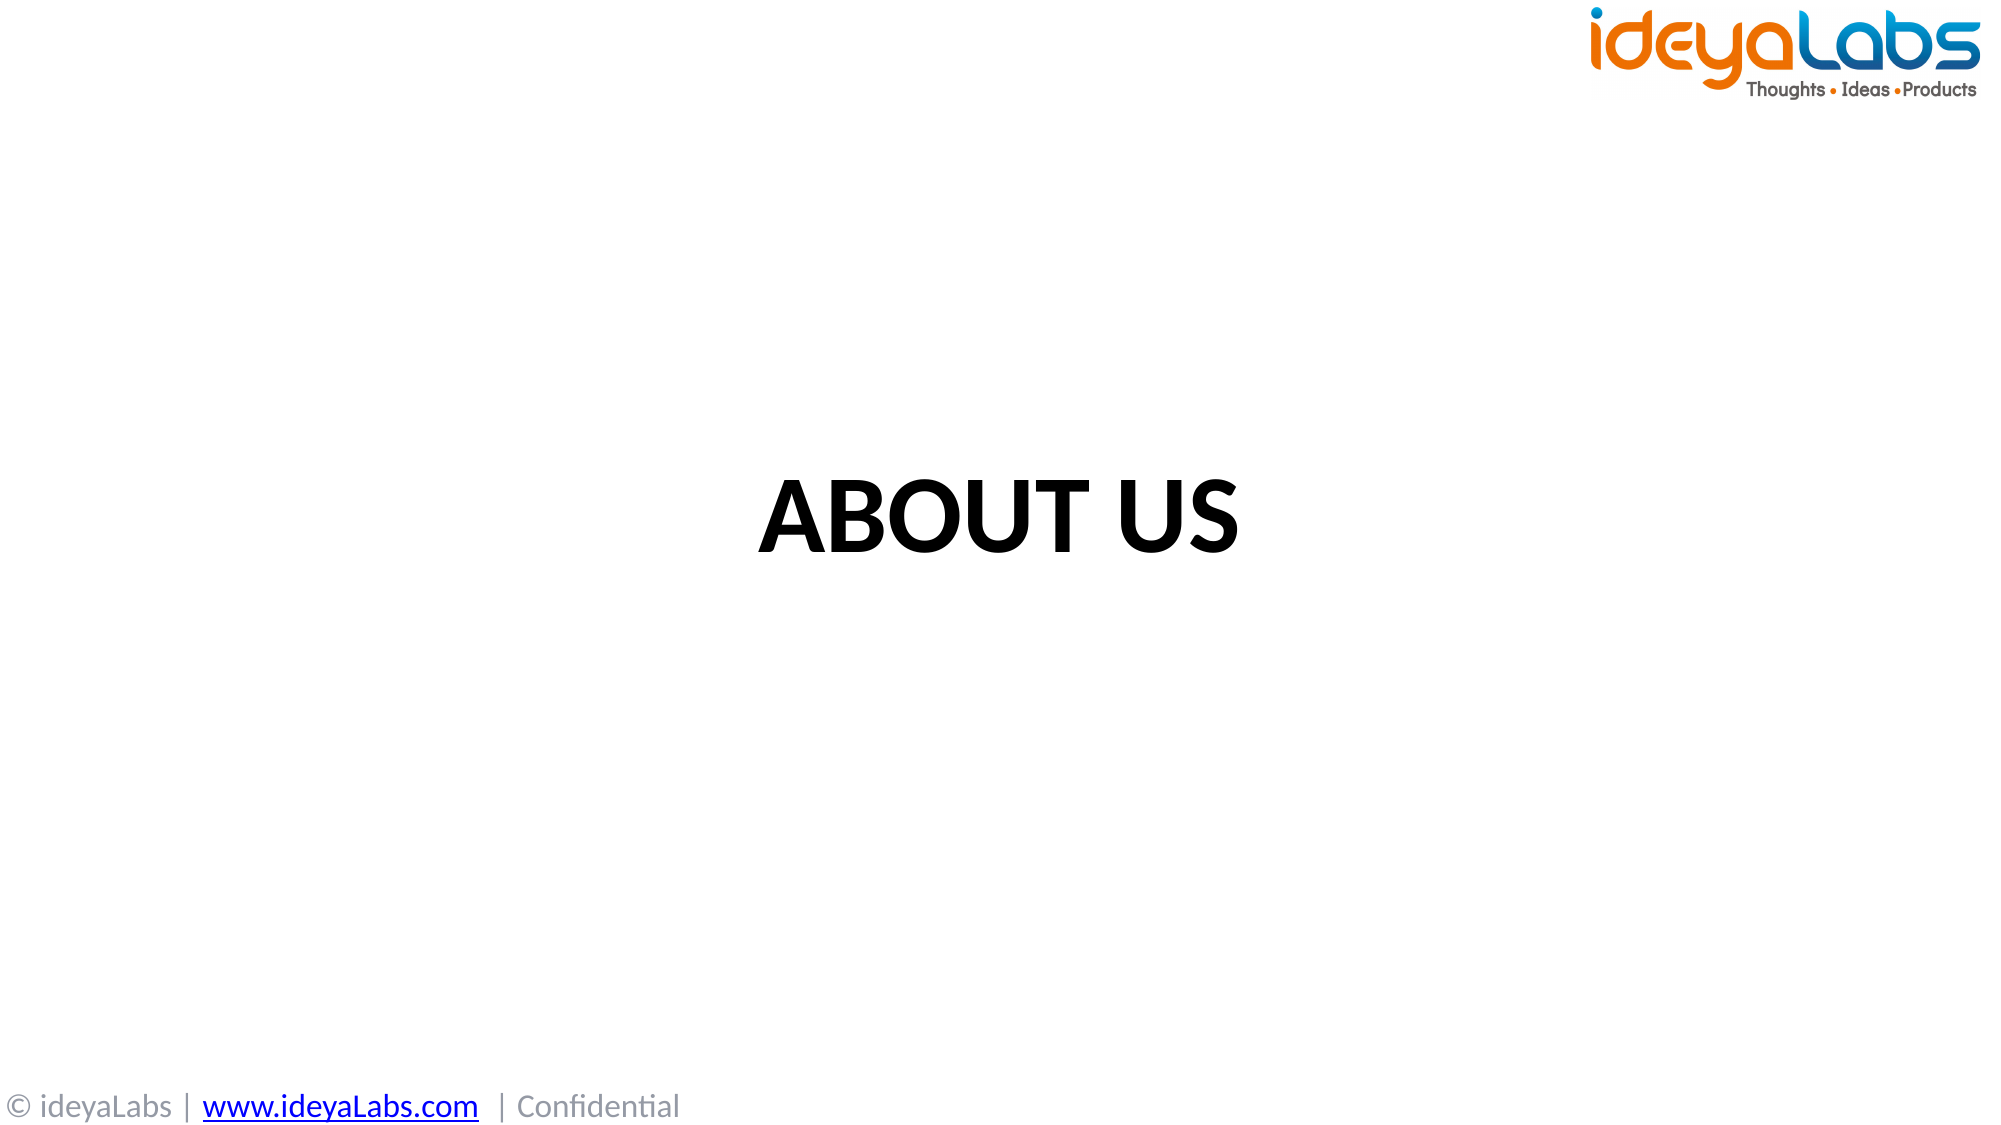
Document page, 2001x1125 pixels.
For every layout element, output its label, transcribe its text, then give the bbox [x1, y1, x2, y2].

title ABOUT US [465, 318, 1535, 582]
picture [1591, 7, 1981, 100]
